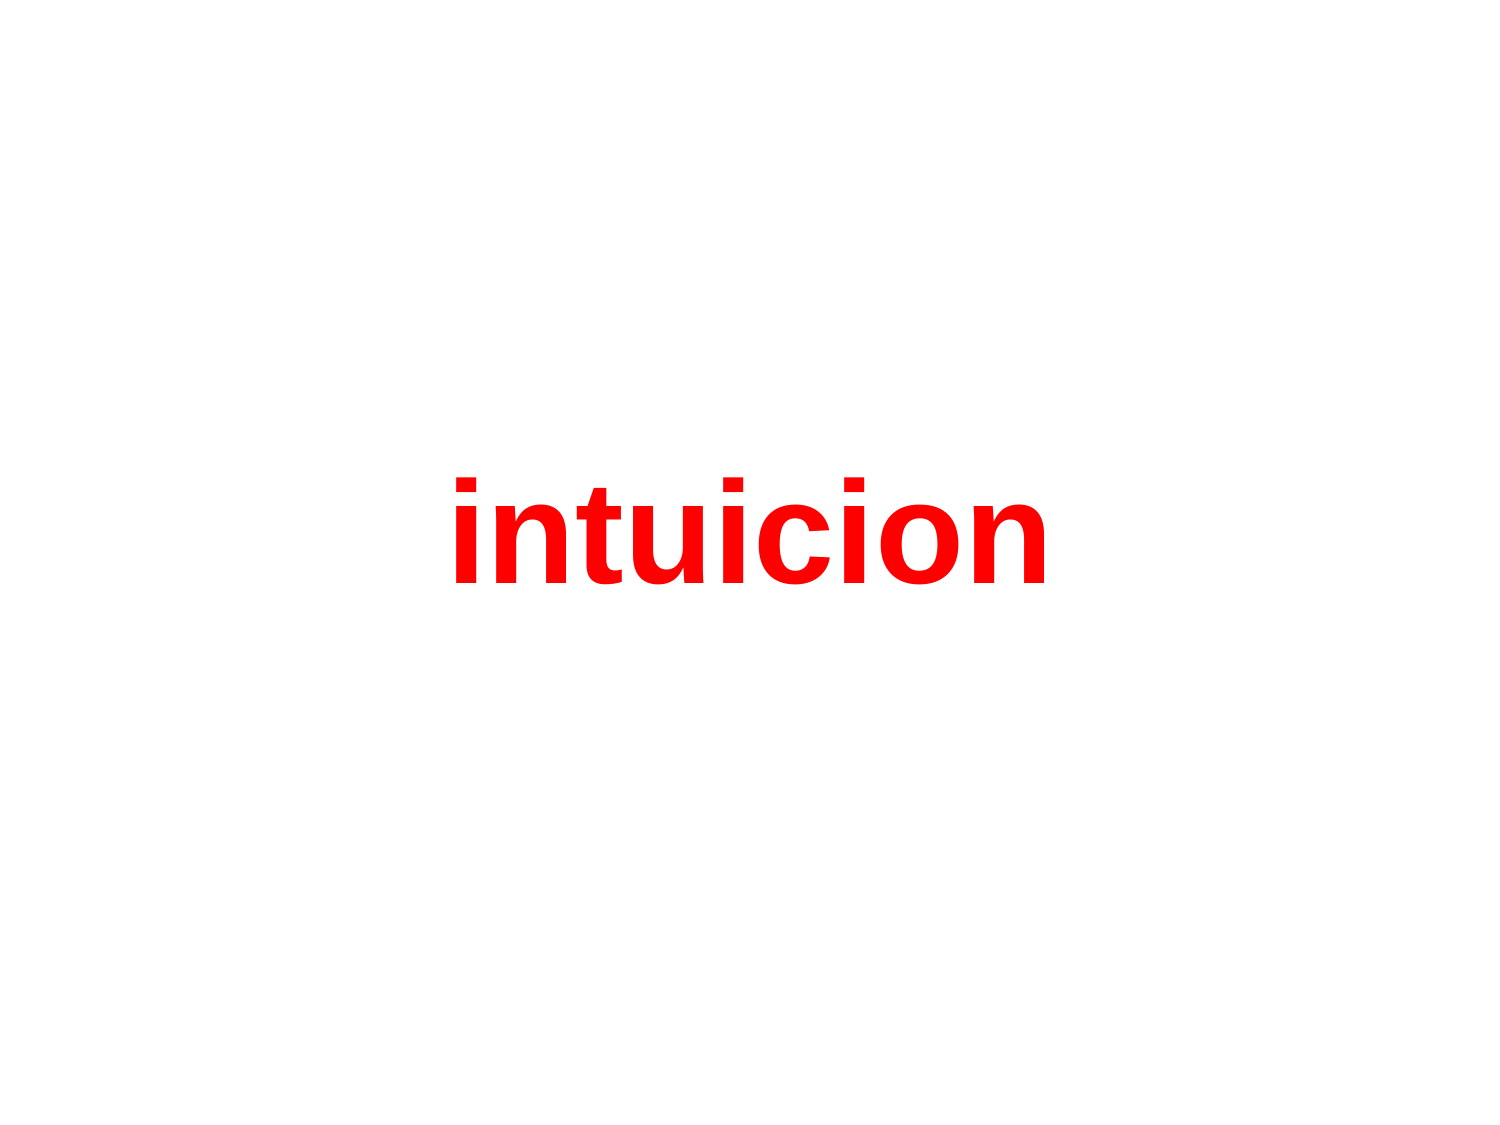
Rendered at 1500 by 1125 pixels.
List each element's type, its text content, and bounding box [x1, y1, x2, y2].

title intuicion [112, 349, 1388, 591]
